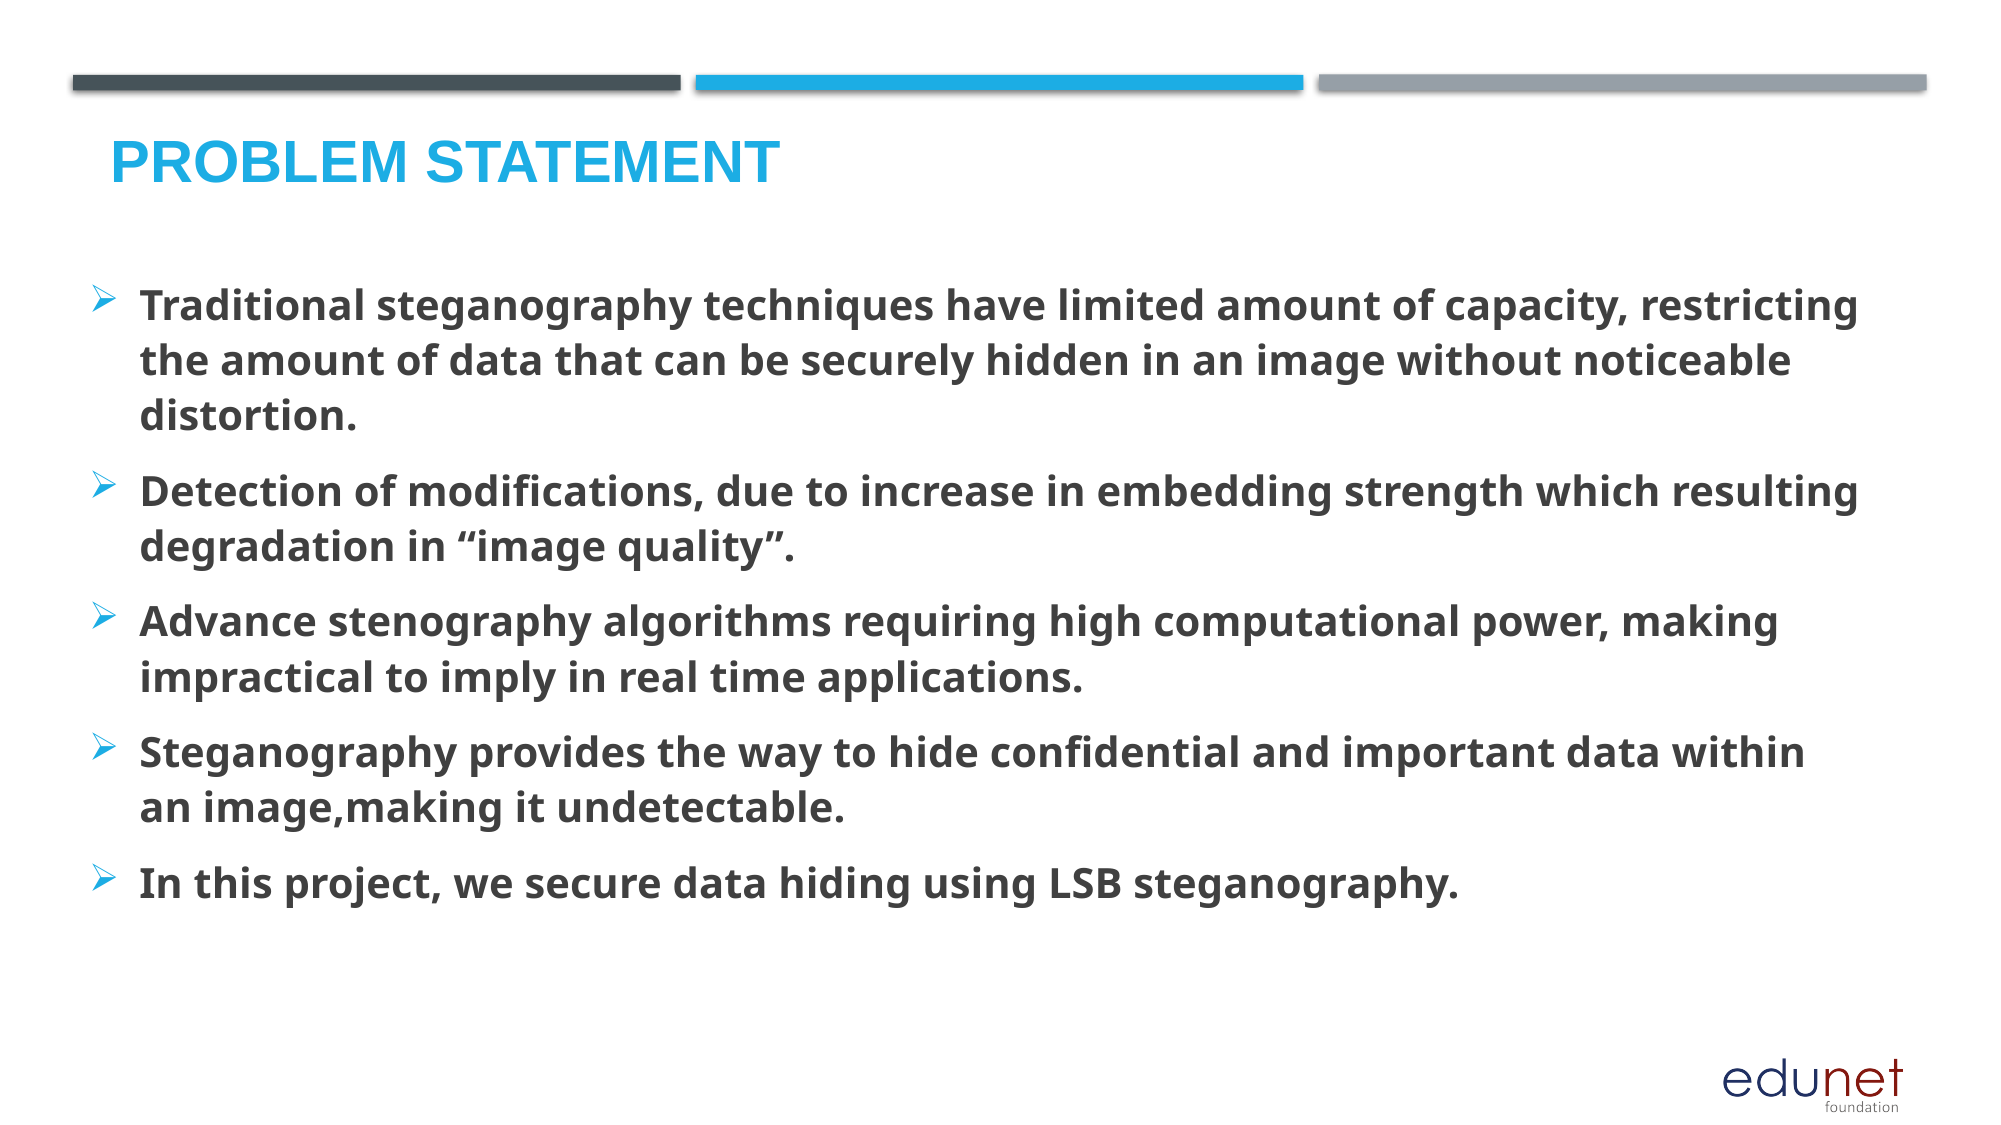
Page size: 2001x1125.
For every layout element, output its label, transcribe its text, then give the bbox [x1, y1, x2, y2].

title Problem Statement [95, 115, 1905, 203]
picture [1719, 1056, 1905, 1116]
list Traditional steganography techniques have limited amount of capacity, restricting the amount of data that can be securely hidden in an image without noticeable distortion. Detection of modifications, due to increase in embedding strength which resulting degradation in “image quality”. Advance stenography algorithms requiring high computational power, making impractical to imply in real time applications. Steganography provides the way to hide confidential and important data within an image,making it undetectable. In this project, we secure data hiding using LSB steganography. [74, 206, 1884, 974]
